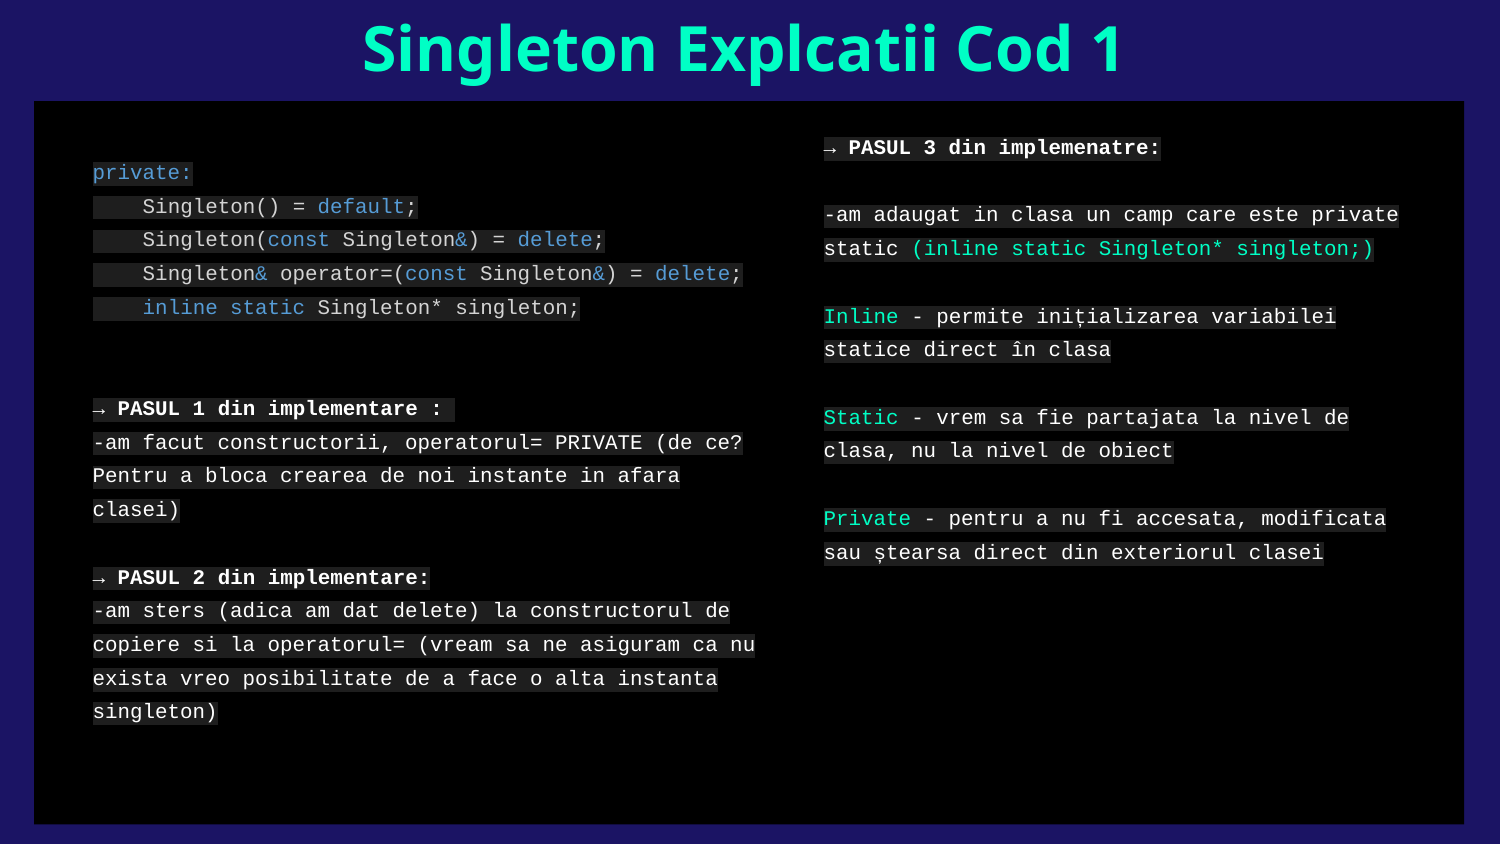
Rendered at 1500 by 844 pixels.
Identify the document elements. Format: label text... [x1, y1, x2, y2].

subtitle → PASUL 3 din implemenatre: -am adaugat in clasa un camp care este private static (inline static Singleton* singleton;) Inline - permite inițializarea variabilei statice direct în clasa Static - vrem sa fie partajata la nivel de clasa, nu la nivel de obiect Private - pentru a nu fi accesata, modificata sau ștearsa direct din exteriorul clasei [808, 109, 1441, 793]
text_box [34, 101, 1465, 825]
title Singleton Explcatii Cod 1 [0, 0, 1490, 77]
subtitle private: Singleton() = default; Singleton(const Singleton&) = delete; Singleton& operator=(const Singleton&) = delete; inline static Singleton* singleton; → PASUL 1 din implementare : -am facut constructorii, operatorul= PRIVATE (de ce? Pentru a bloca crearea de noi instante in afara clasei) → PASUL 2 din implementare: -am sters (adica am dat delete) la constructorul de copiere si la operatorul= (vream sa ne asiguram ca nu exista vreo posibilitate de a face o alta instanta singleton) [77, 109, 784, 793]
